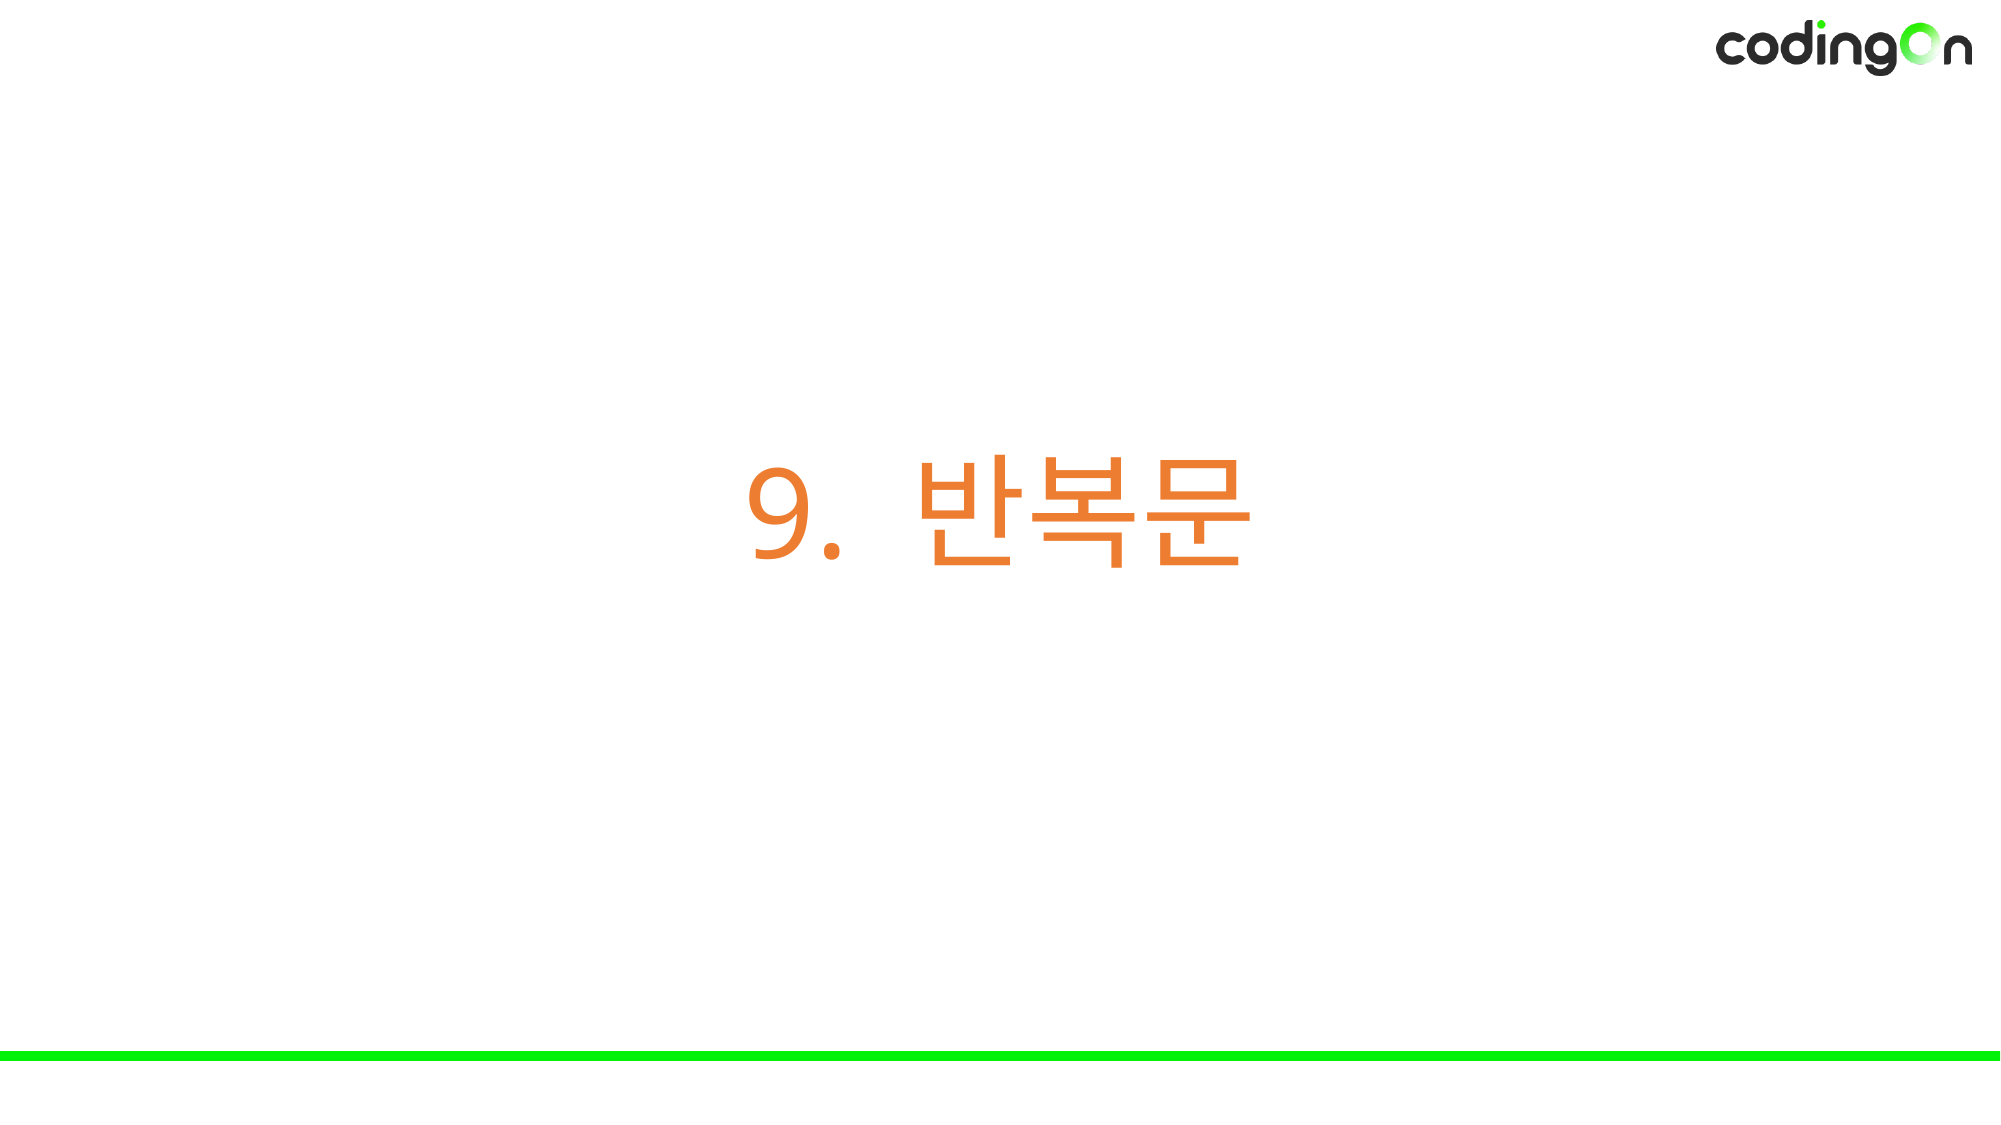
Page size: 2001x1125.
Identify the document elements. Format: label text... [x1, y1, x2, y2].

text_box 9. 반복문 [728, 426, 1271, 592]
picture [1716, 20, 1972, 76]
